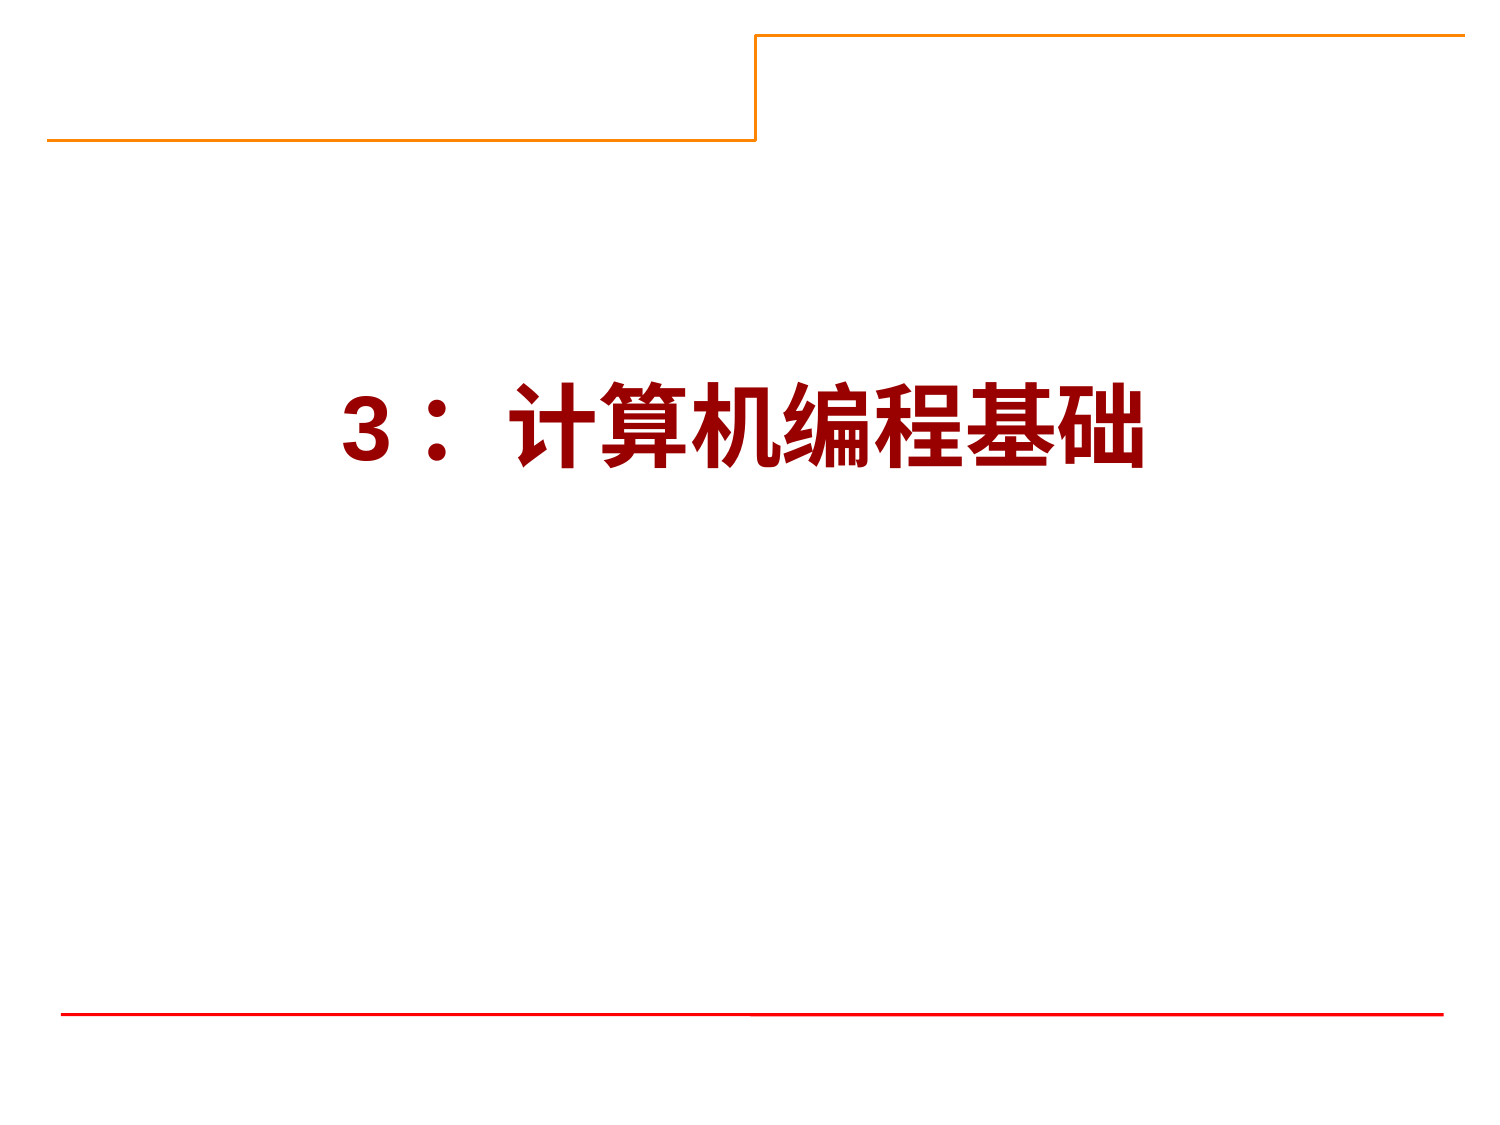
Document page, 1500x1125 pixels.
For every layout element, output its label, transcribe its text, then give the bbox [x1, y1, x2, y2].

text_box 3：计算机编程基础 [64, 345, 1447, 504]
